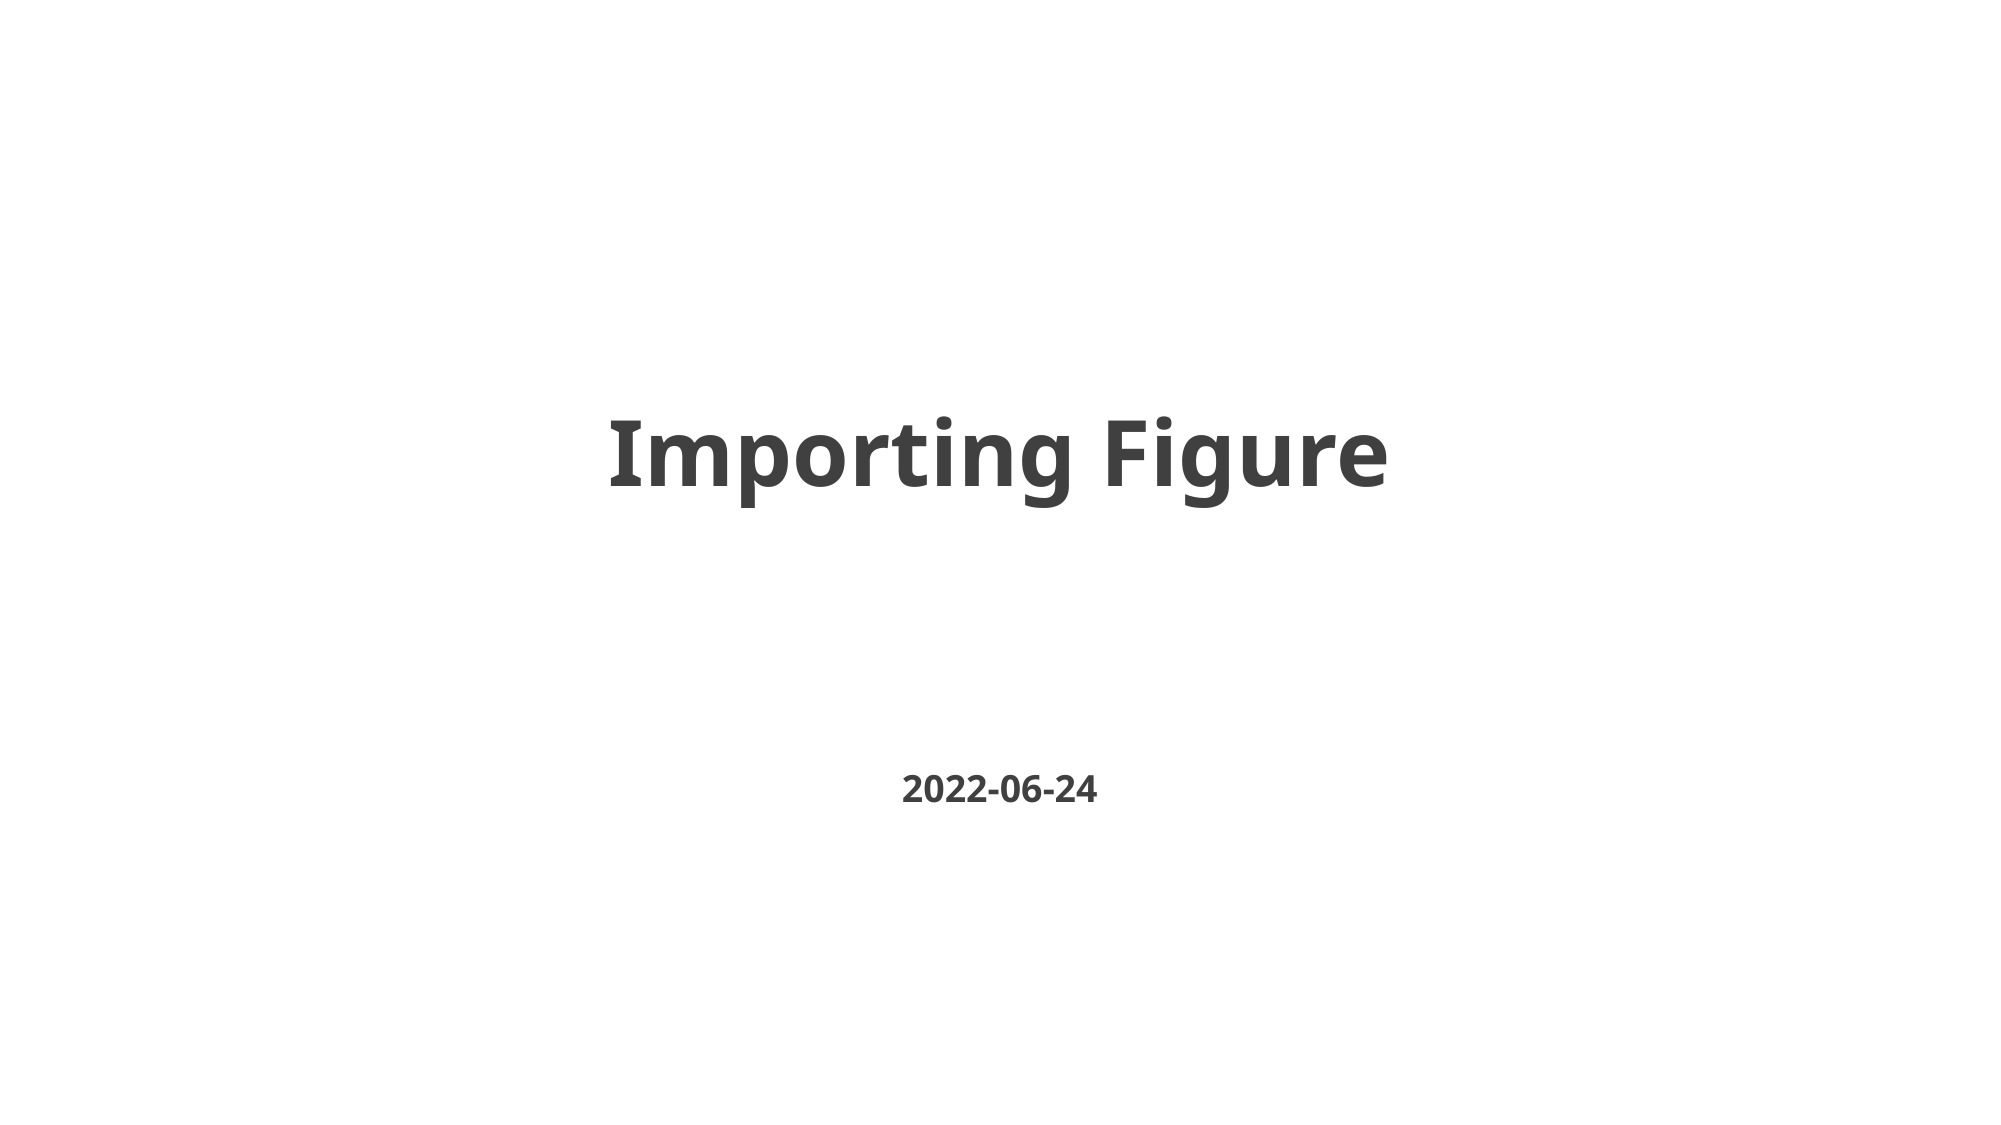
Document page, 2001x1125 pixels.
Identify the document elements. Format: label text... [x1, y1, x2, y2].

text_box 2022-06-24 [399, 757, 1600, 818]
text_box Importing Figure [200, 387, 1800, 513]
